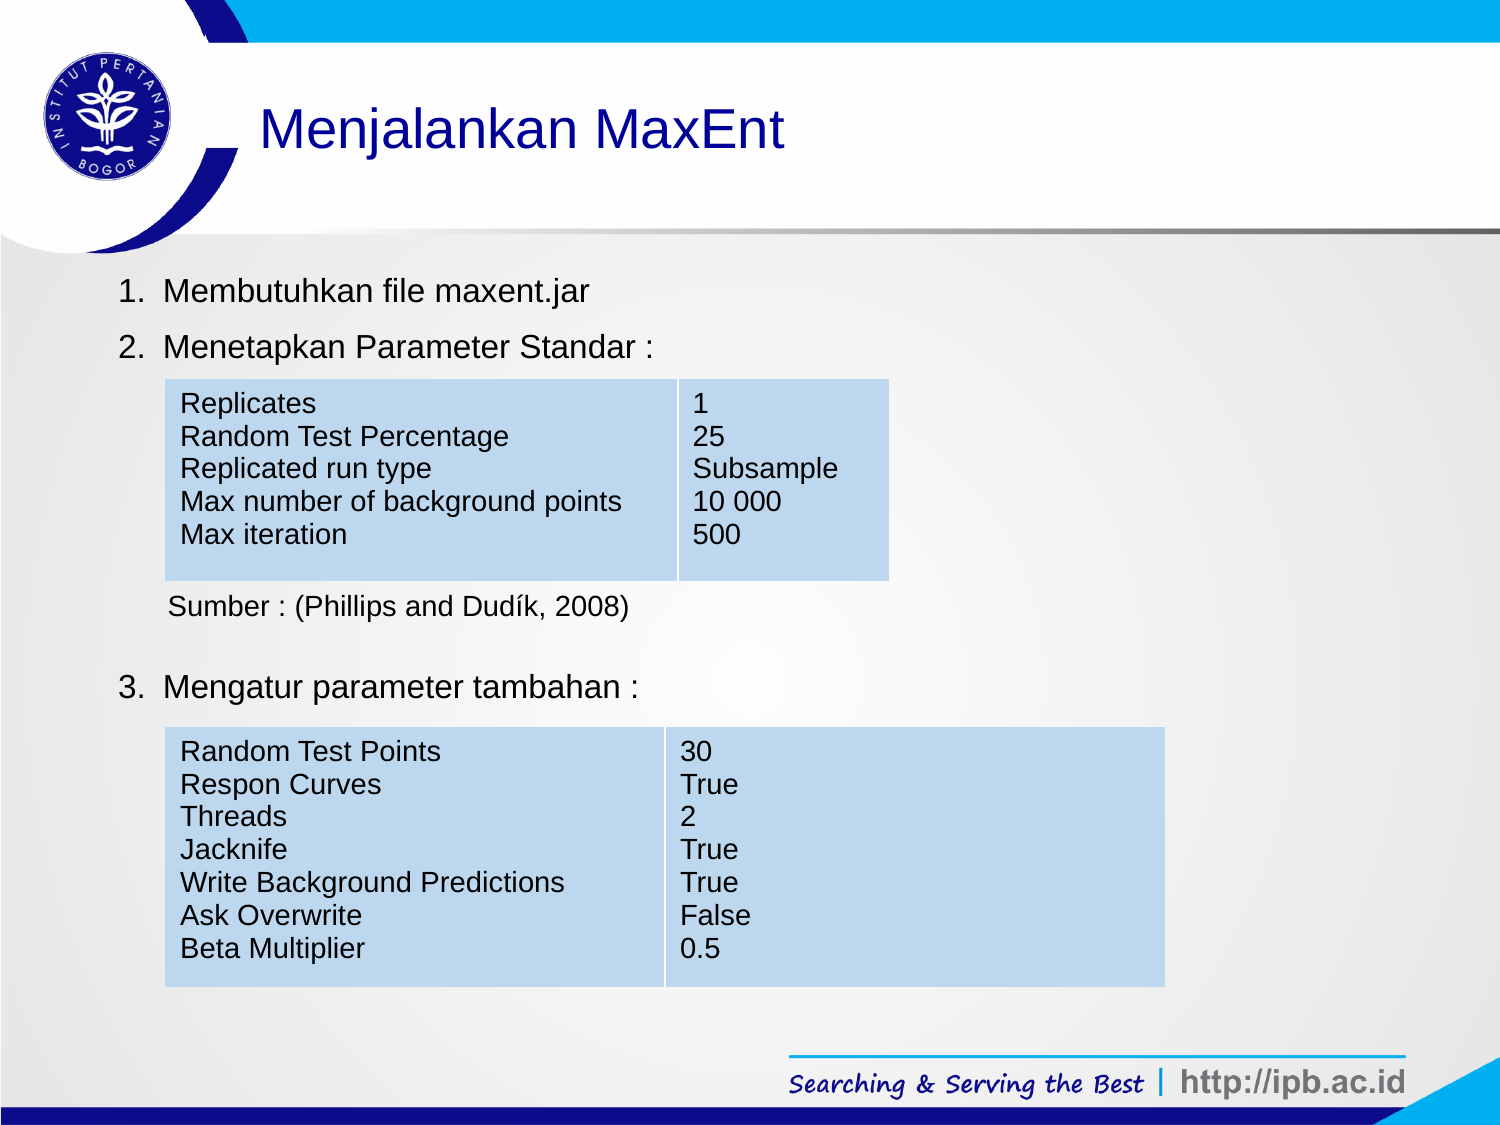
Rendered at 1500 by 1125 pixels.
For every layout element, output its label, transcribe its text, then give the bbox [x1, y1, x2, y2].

picture [0, 0, 1500, 1125]
table_header Replicates Random Test Percentage Replicated run type Max number of background points Max iteration [165, 379, 677, 581]
title Menjalankan MaxEnt [244, 59, 1397, 202]
table_header 1 25 Subsample 10 000 500 [679, 379, 889, 581]
text_box Sumber : (Phillips and Dudík, 2008) [152, 580, 646, 630]
table_header 30 True 2 True True False 0.5 [666, 727, 1165, 987]
list Membutuhkan file maxent.jar Menetapkan Parameter Standar : Mengatur parameter tambahan : [103, 266, 1397, 1014]
table_header Random Test Points Respon Curves Threads Jacknife Write Background Predictions Ask Overwrite Beta Multiplier [165, 727, 664, 987]
